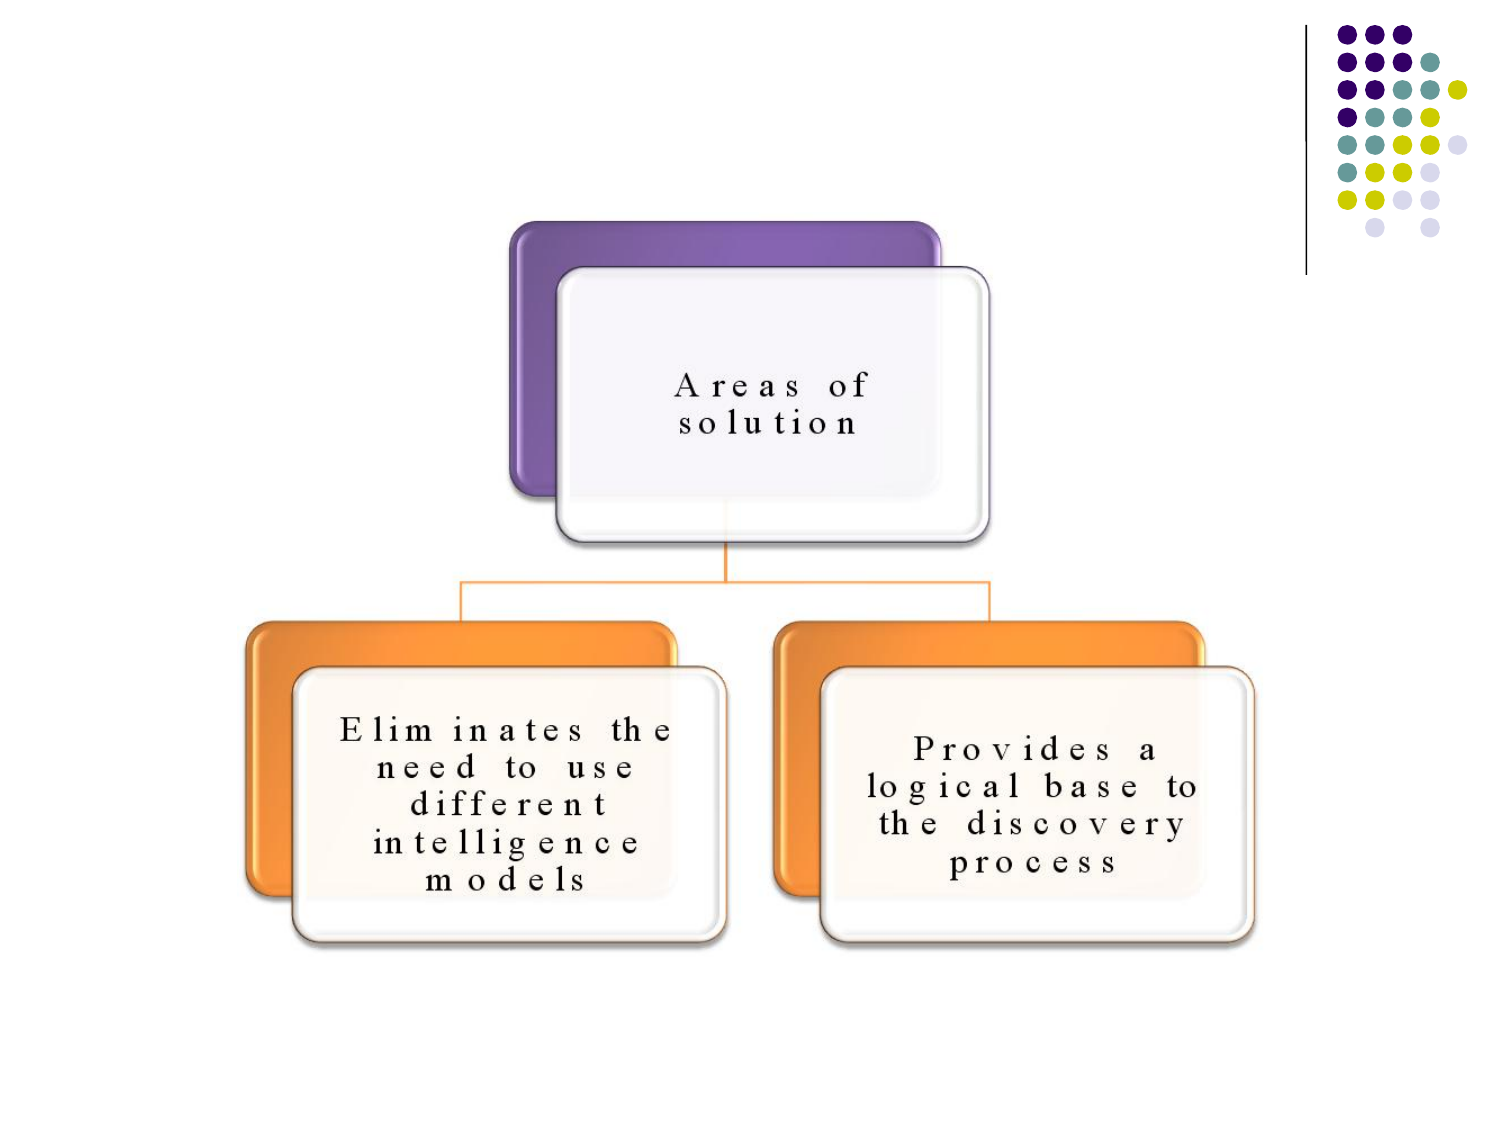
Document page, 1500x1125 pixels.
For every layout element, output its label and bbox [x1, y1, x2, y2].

picture [237, 212, 1264, 957]
